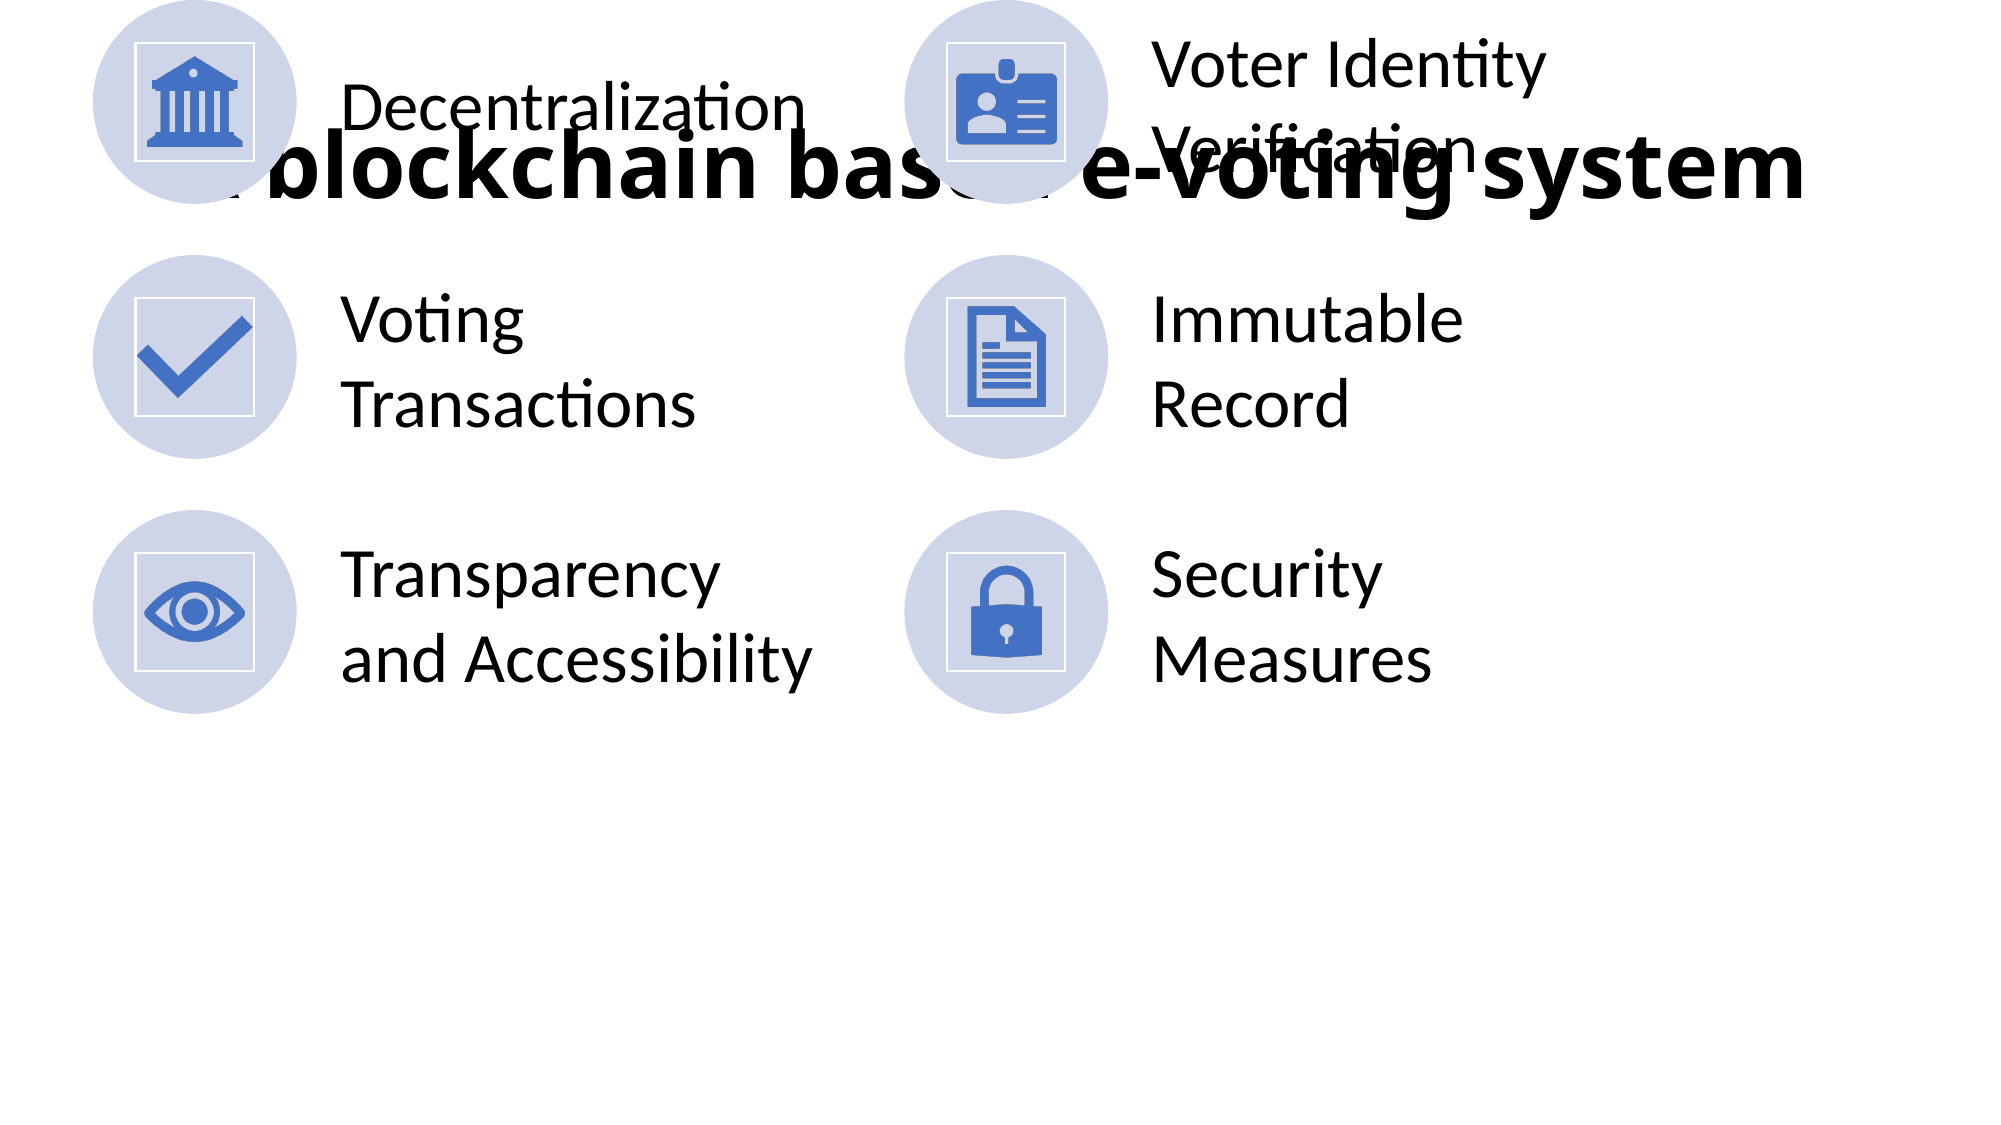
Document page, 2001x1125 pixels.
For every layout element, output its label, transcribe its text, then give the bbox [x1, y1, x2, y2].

title A blockchain based e-voting system [137, 59, 1863, 278]
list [137, 299, 1863, 1014]
picture [137, 44, 253, 160]
picture [948, 44, 1064, 160]
